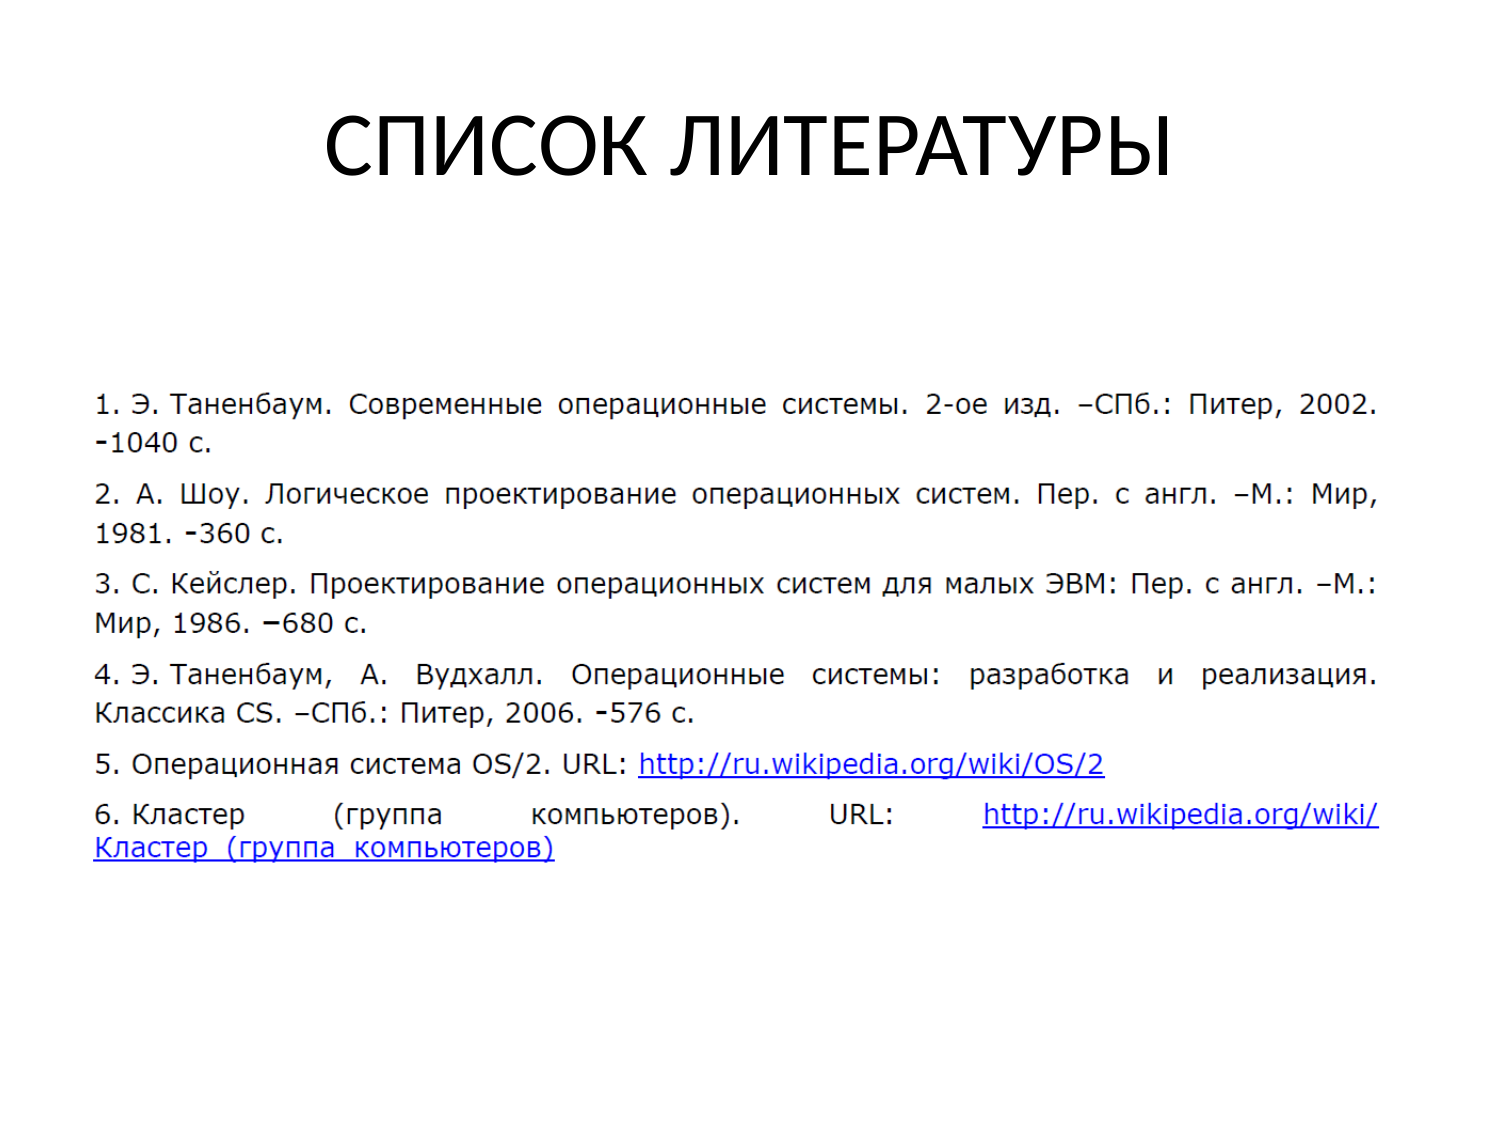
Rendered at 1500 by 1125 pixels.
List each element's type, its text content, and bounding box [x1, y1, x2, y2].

title СПИСОК ЛИТЕРАТУРЫ [75, 45, 1425, 233]
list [74, 383, 1426, 885]
